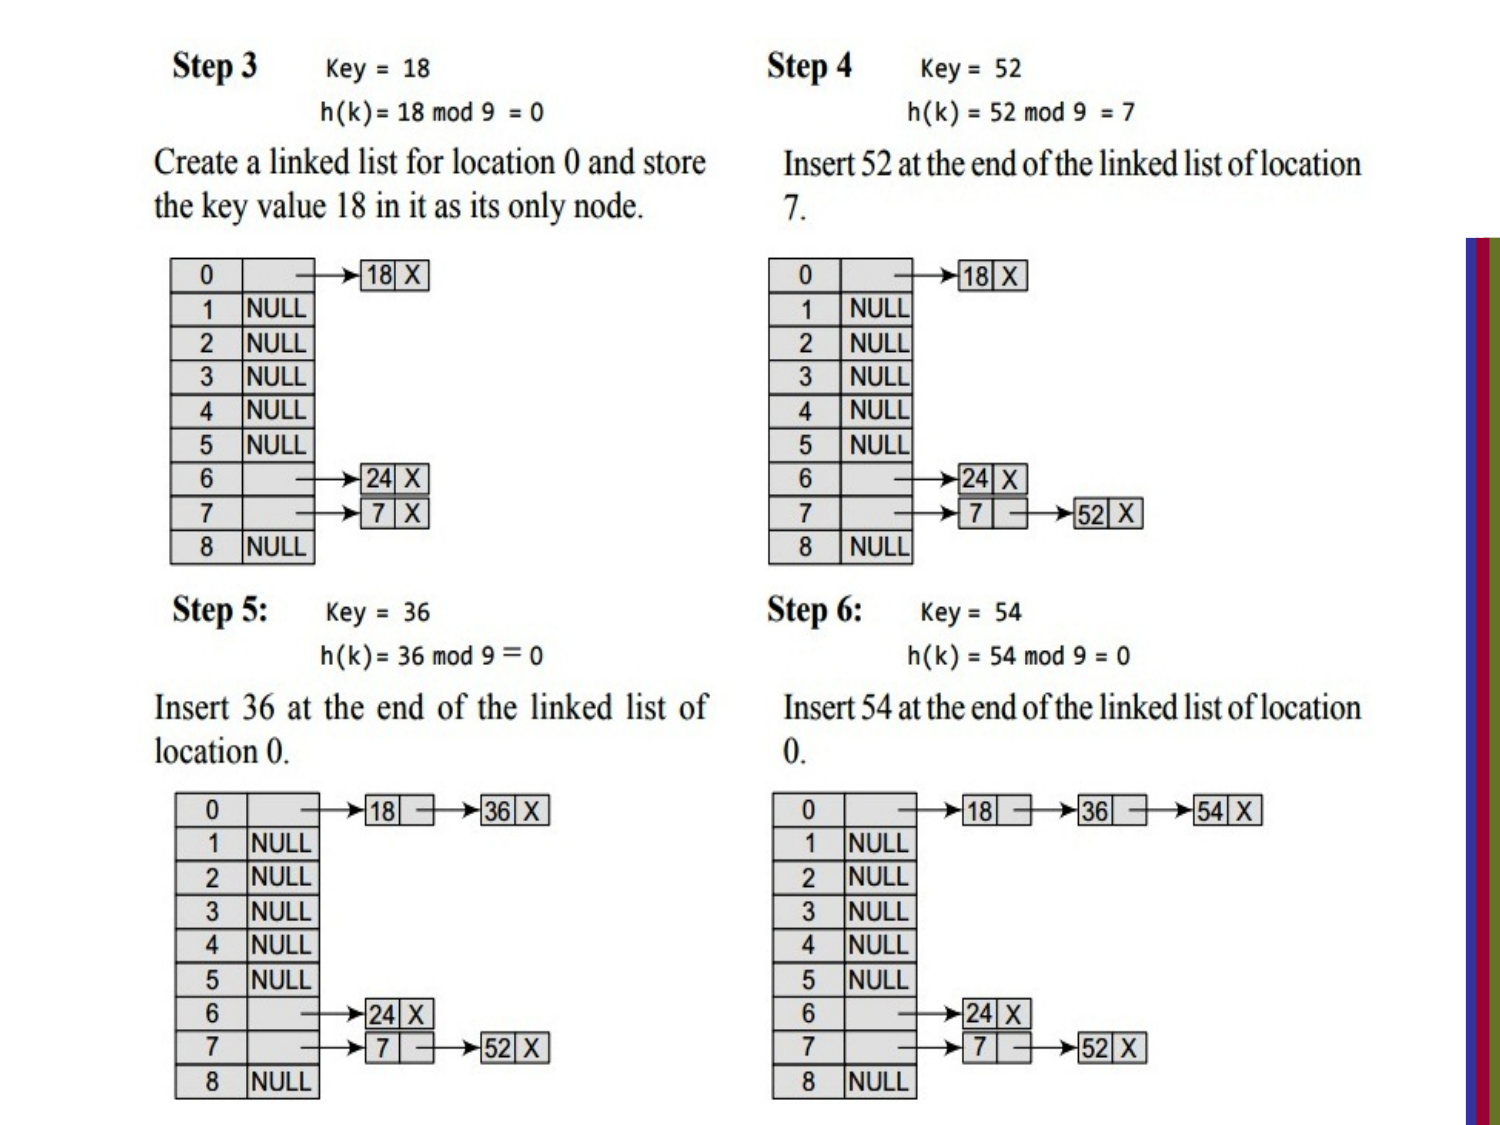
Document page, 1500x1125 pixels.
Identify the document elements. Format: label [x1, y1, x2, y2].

list [124, 37, 1376, 1114]
